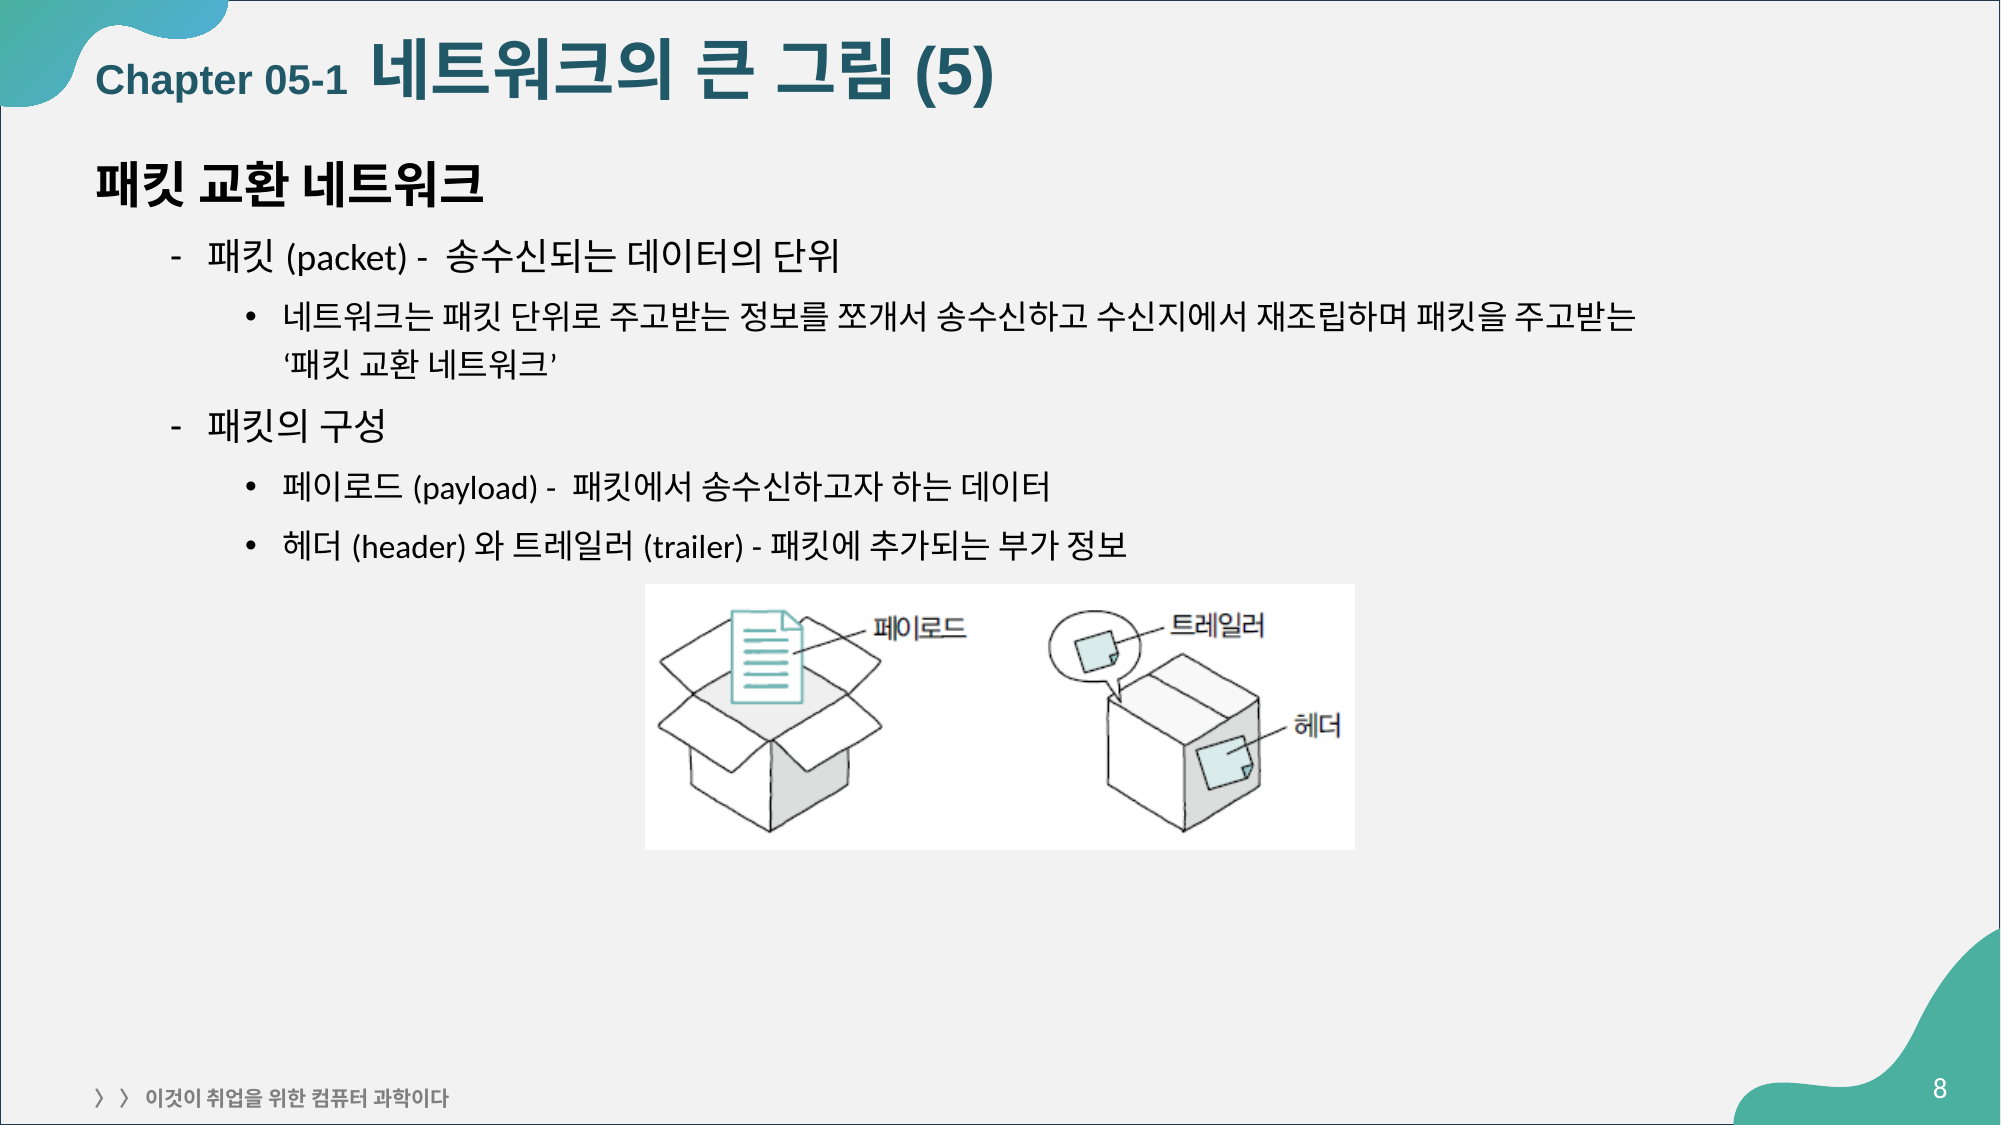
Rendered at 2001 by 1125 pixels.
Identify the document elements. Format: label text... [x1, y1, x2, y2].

title Chapter 05-1 네트워크의 큰 그림(5) [79, 17, 1931, 128]
slide_number ‹#› [1917, 1061, 1984, 1122]
list 패킷 교환 네트워크 패킷(packet) - 송수신되는 데이터의 단위 네트워크는 패킷 단위로 주고받는 정보를 쪼개서 송수신하고 수신지에서 재조립하며 패킷을 주고받는 ‘패킷 교환 네트워크’ 패킷의 구성 페이로드(payload) - 패킷에서 송수신하고자 하는 데이터 헤더(header)와 트레일러(trailer) -패킷에 추가되는 부가 정보 [79, 133, 1931, 1035]
footer 〉 〉 이것이 취업을 위한 컴퓨터 과학이다 [79, 1078, 755, 1114]
picture [644, 584, 1355, 851]
